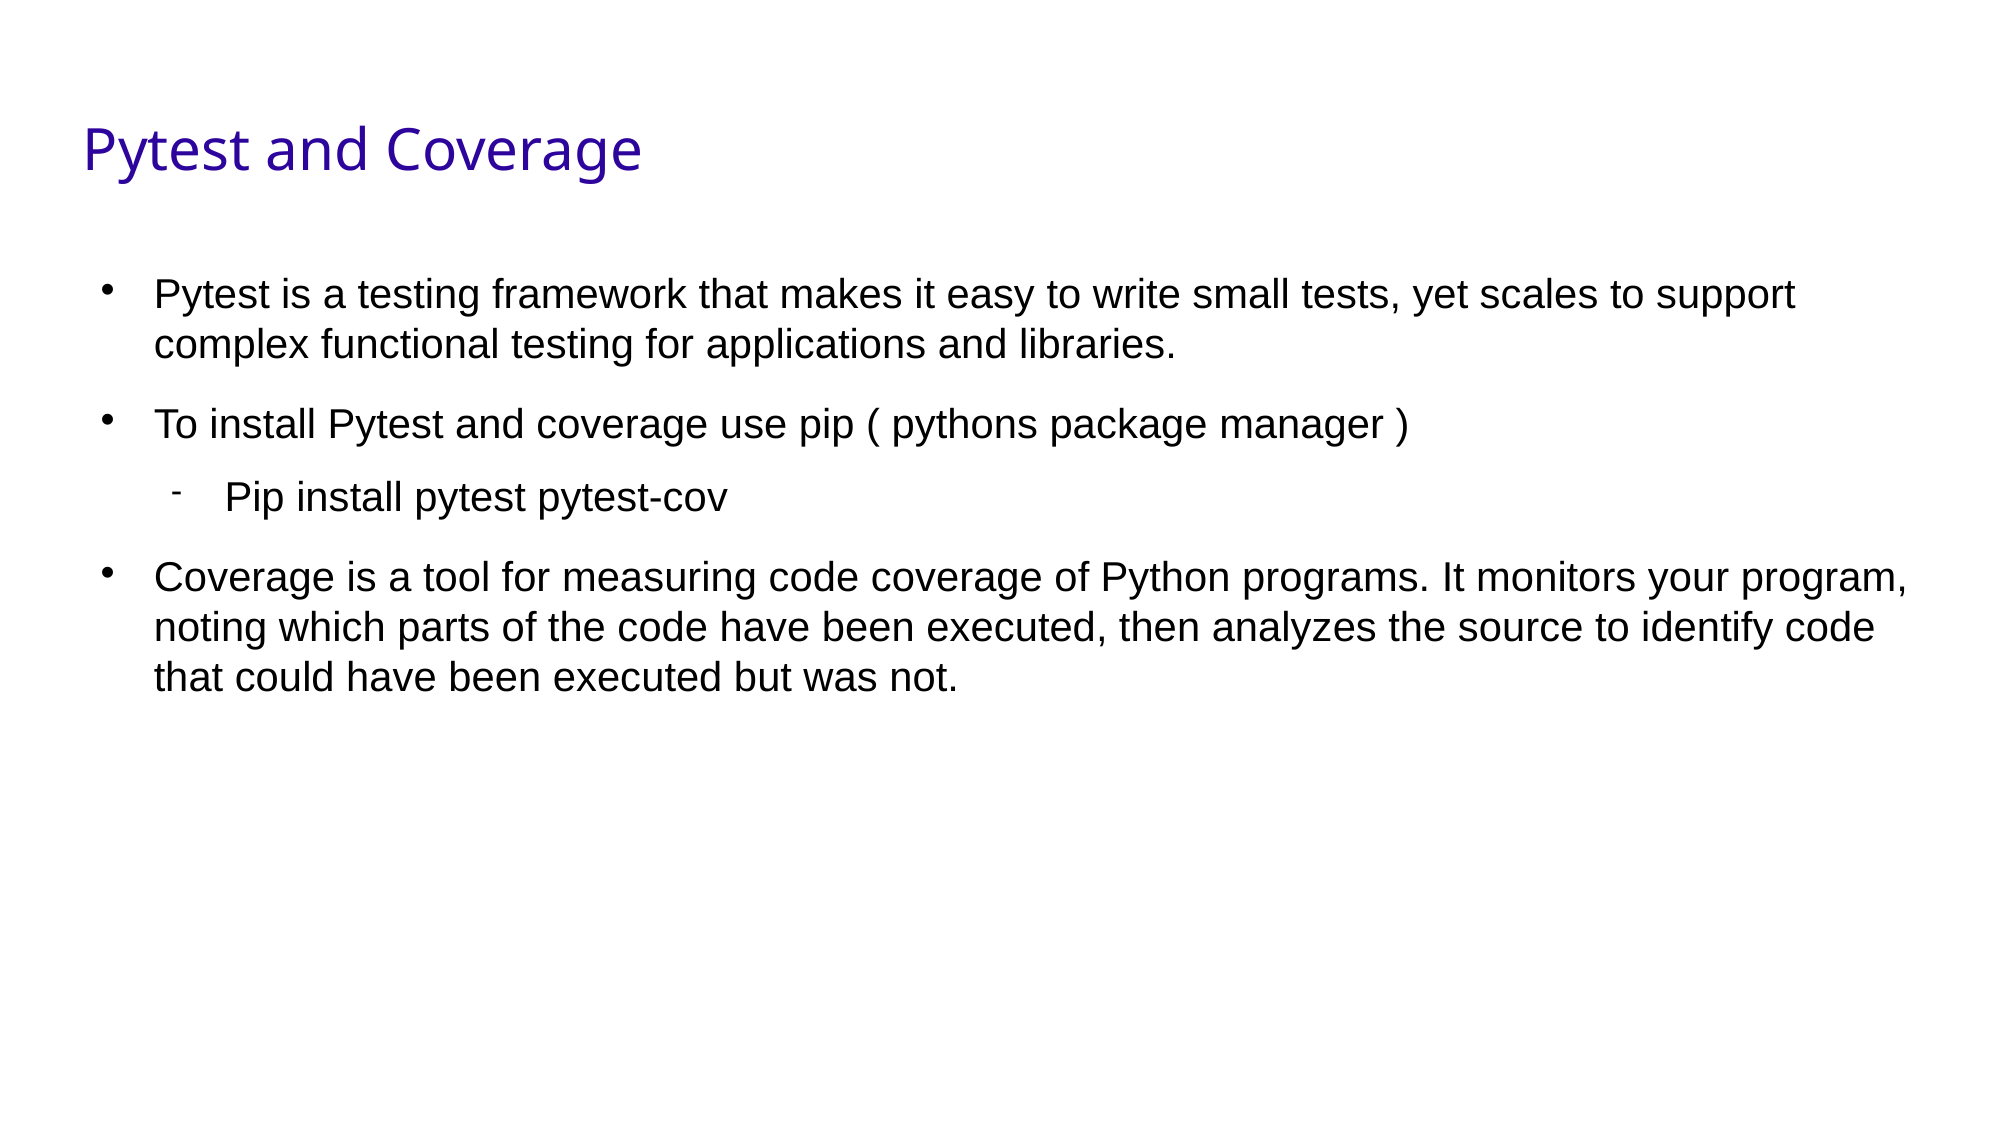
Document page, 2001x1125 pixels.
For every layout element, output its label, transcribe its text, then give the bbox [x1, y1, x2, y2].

title Pytest and Coverage [68, 97, 1932, 223]
list Pytest is a testing framework that makes it easy to write small tests, yet scales to support complex functional testing for applications and libraries. To install Pytest and coverage use pip ( pythons package manager ) Pip install pytest pytest-cov Coverage is a tool for measuring code coverage of Python programs. It monitors your program, noting which parts of the code have been executed, then analyzes the source to identify code that could have been executed but was not. [68, 252, 1932, 1000]
